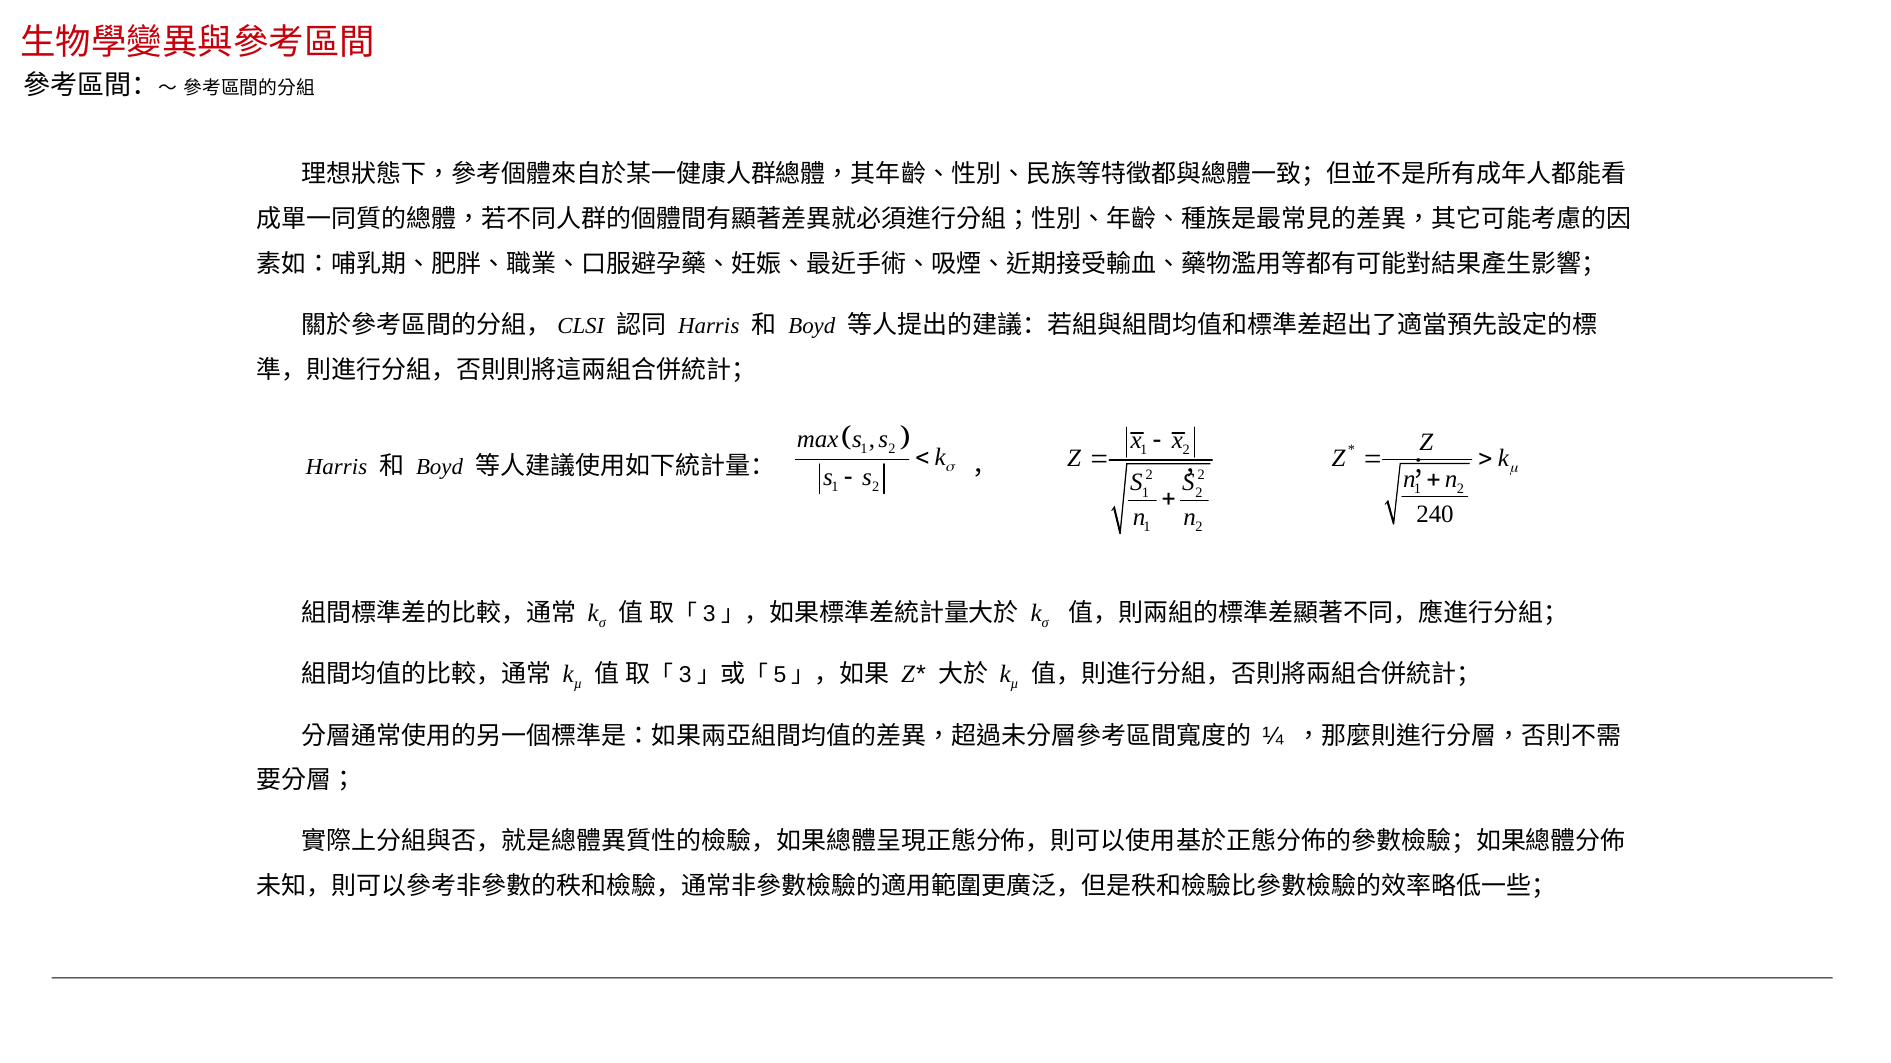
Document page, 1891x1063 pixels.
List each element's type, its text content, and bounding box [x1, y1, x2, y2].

text_box 參考區間：～ 參考區間的分組 [8, 59, 1324, 107]
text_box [241, 133, 1655, 909]
text_box 生物學變異與參考區間 [5, 4, 1404, 76]
